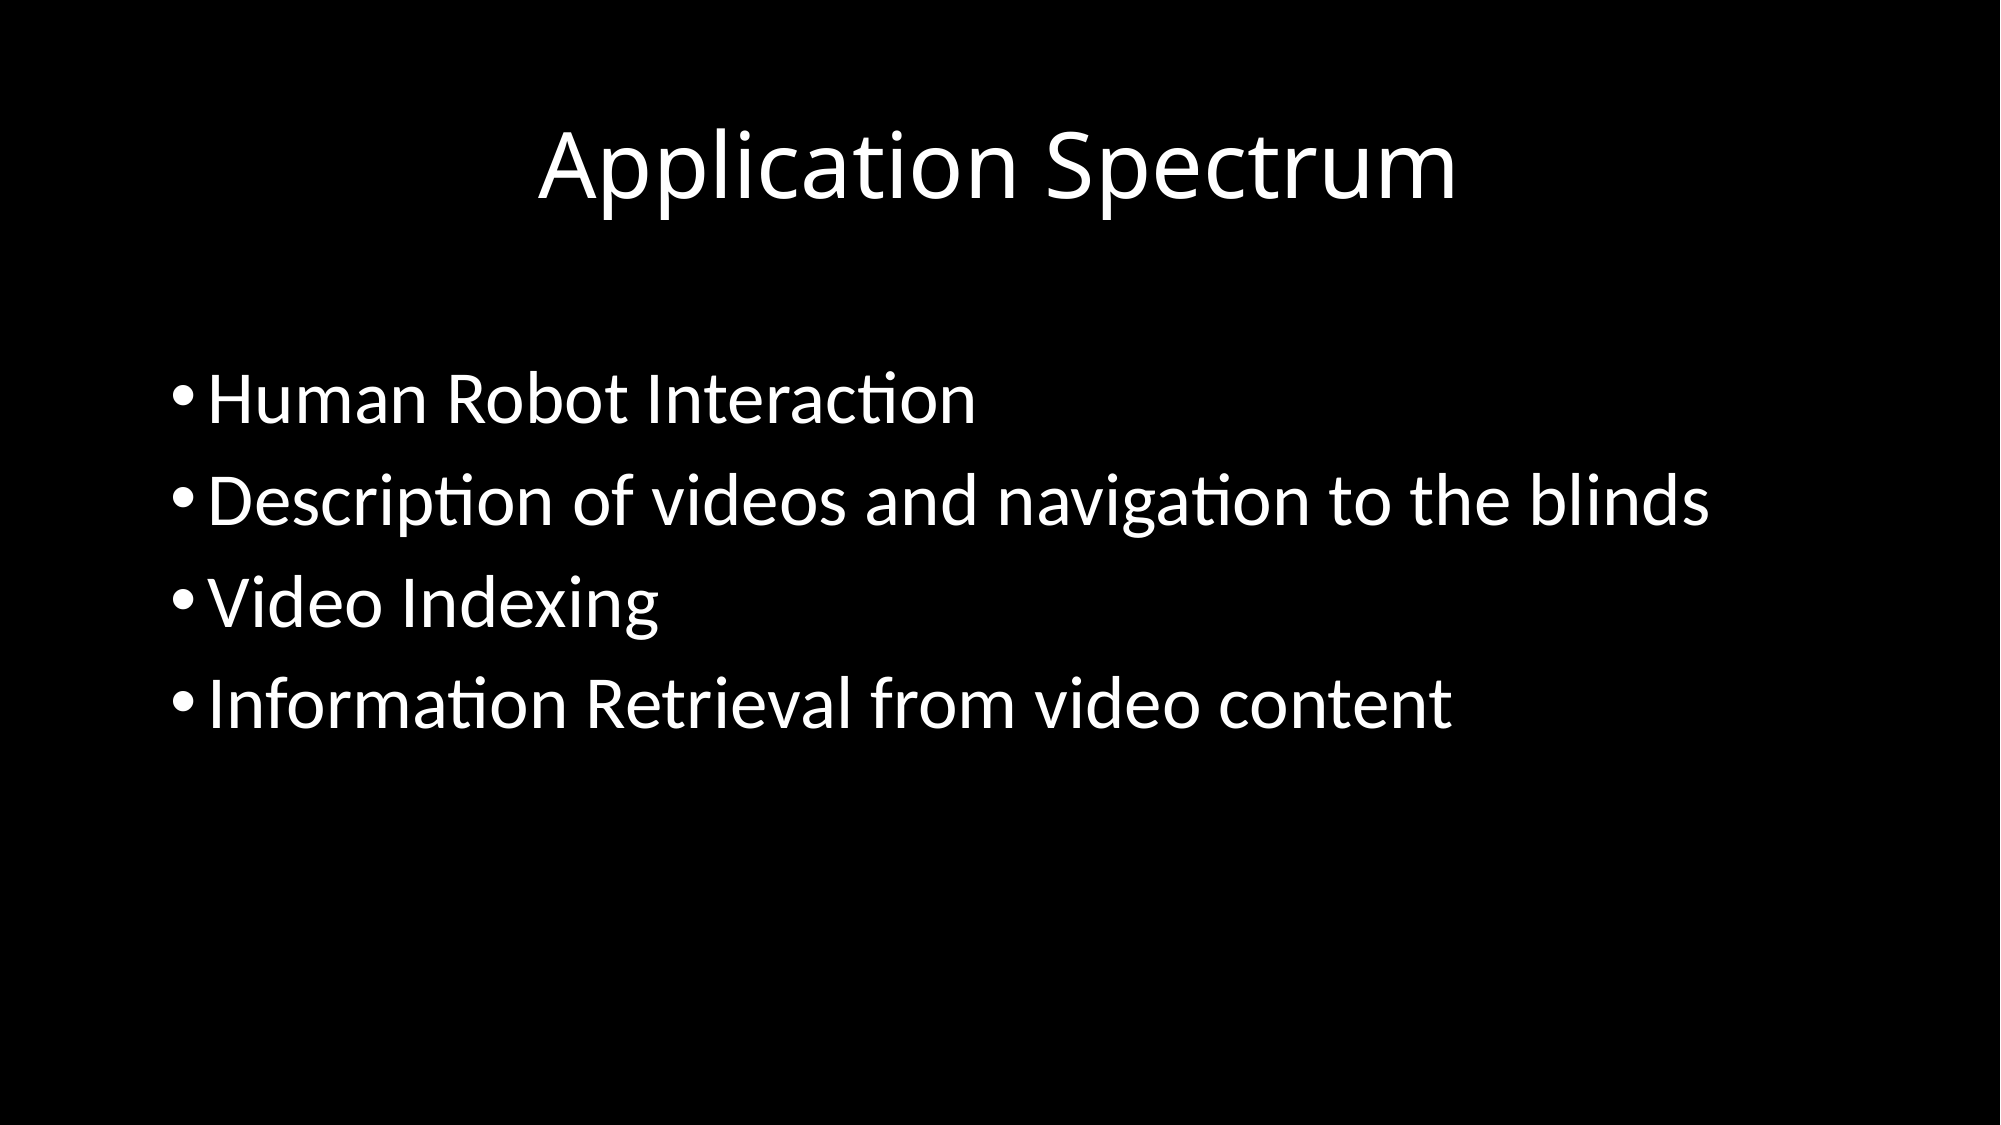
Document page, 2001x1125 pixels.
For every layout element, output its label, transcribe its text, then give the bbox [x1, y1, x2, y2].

title Application Spectrum [137, 59, 1863, 278]
list Human Robot Interaction Description of videos and navigation to the blinds Video Indexing Information Retrieval from video content [155, 351, 1881, 1066]
